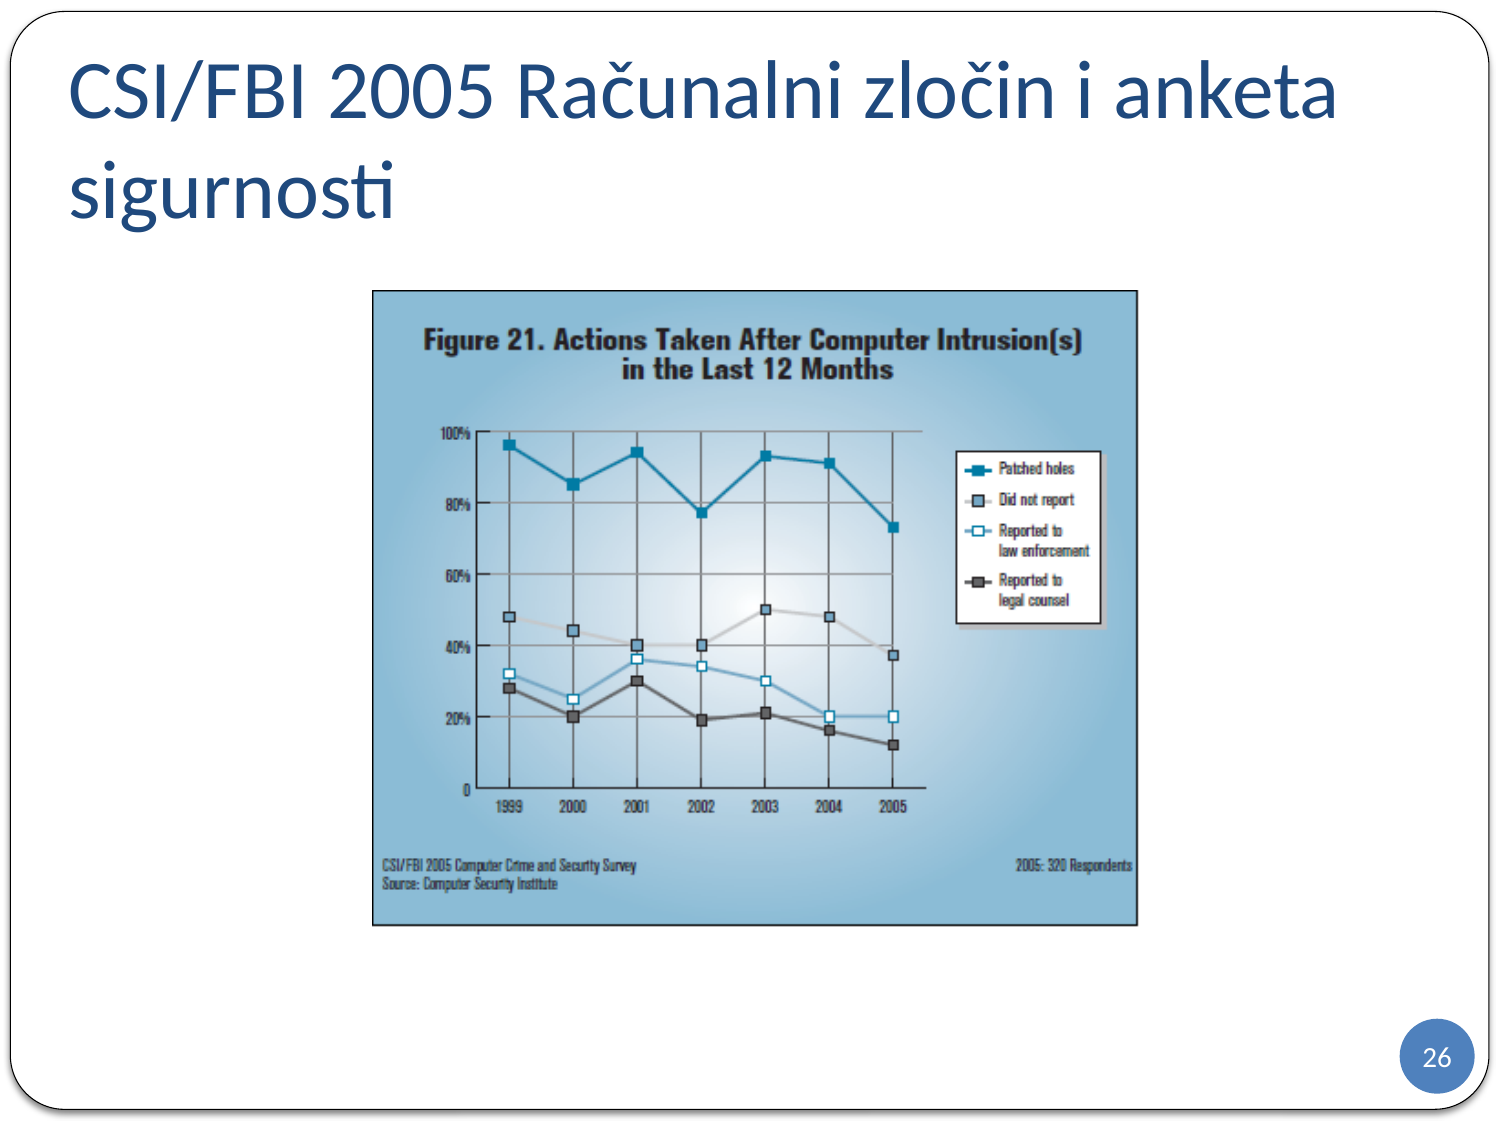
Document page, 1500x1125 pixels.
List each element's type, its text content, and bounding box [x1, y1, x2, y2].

picture [371, 290, 1143, 932]
title CSI/FBI 2005 Računalni zločin i anketa sigurnosti [52, 44, 1460, 233]
slide_number 26 [1399, 1018, 1475, 1094]
text_box [64, 231, 1471, 1077]
